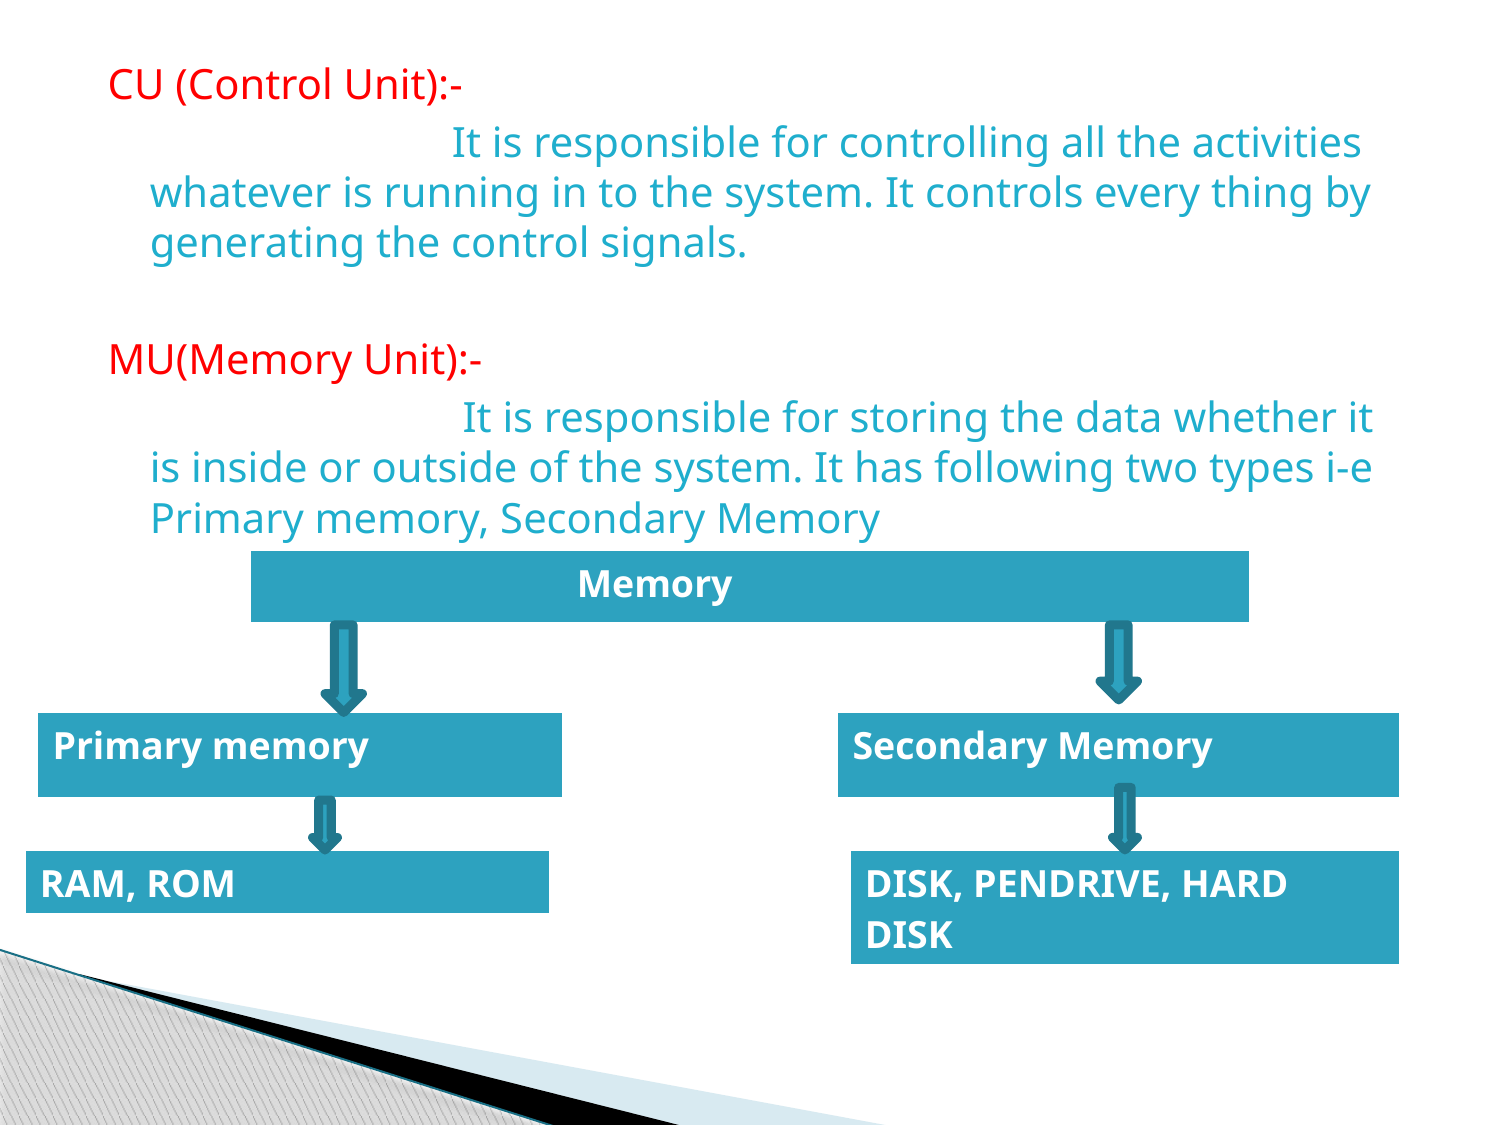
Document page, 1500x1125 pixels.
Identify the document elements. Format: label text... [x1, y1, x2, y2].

table_header Secondary Memory [838, 713, 1399, 797]
table_header Primary memory [38, 713, 562, 797]
list CU (Control Unit):- It is responsible for controlling all the activities whatever is running in to the system. It controls every thing by generating the control signals. MU(Memory Unit):- It is responsible for storing the data whether it is inside or outside of the system. It has following two types i-e Primary memory, Secondary Memory [75, 50, 1425, 950]
table_header RAM, ROM [26, 851, 549, 913]
text_box [1108, 782, 1142, 855]
table_header DISK, PENDRIVE, HARD DISK [851, 851, 1399, 964]
text_box [1095, 620, 1142, 705]
text_box [320, 620, 367, 717]
text_box [308, 795, 342, 855]
table_header Memory [251, 551, 1249, 622]
